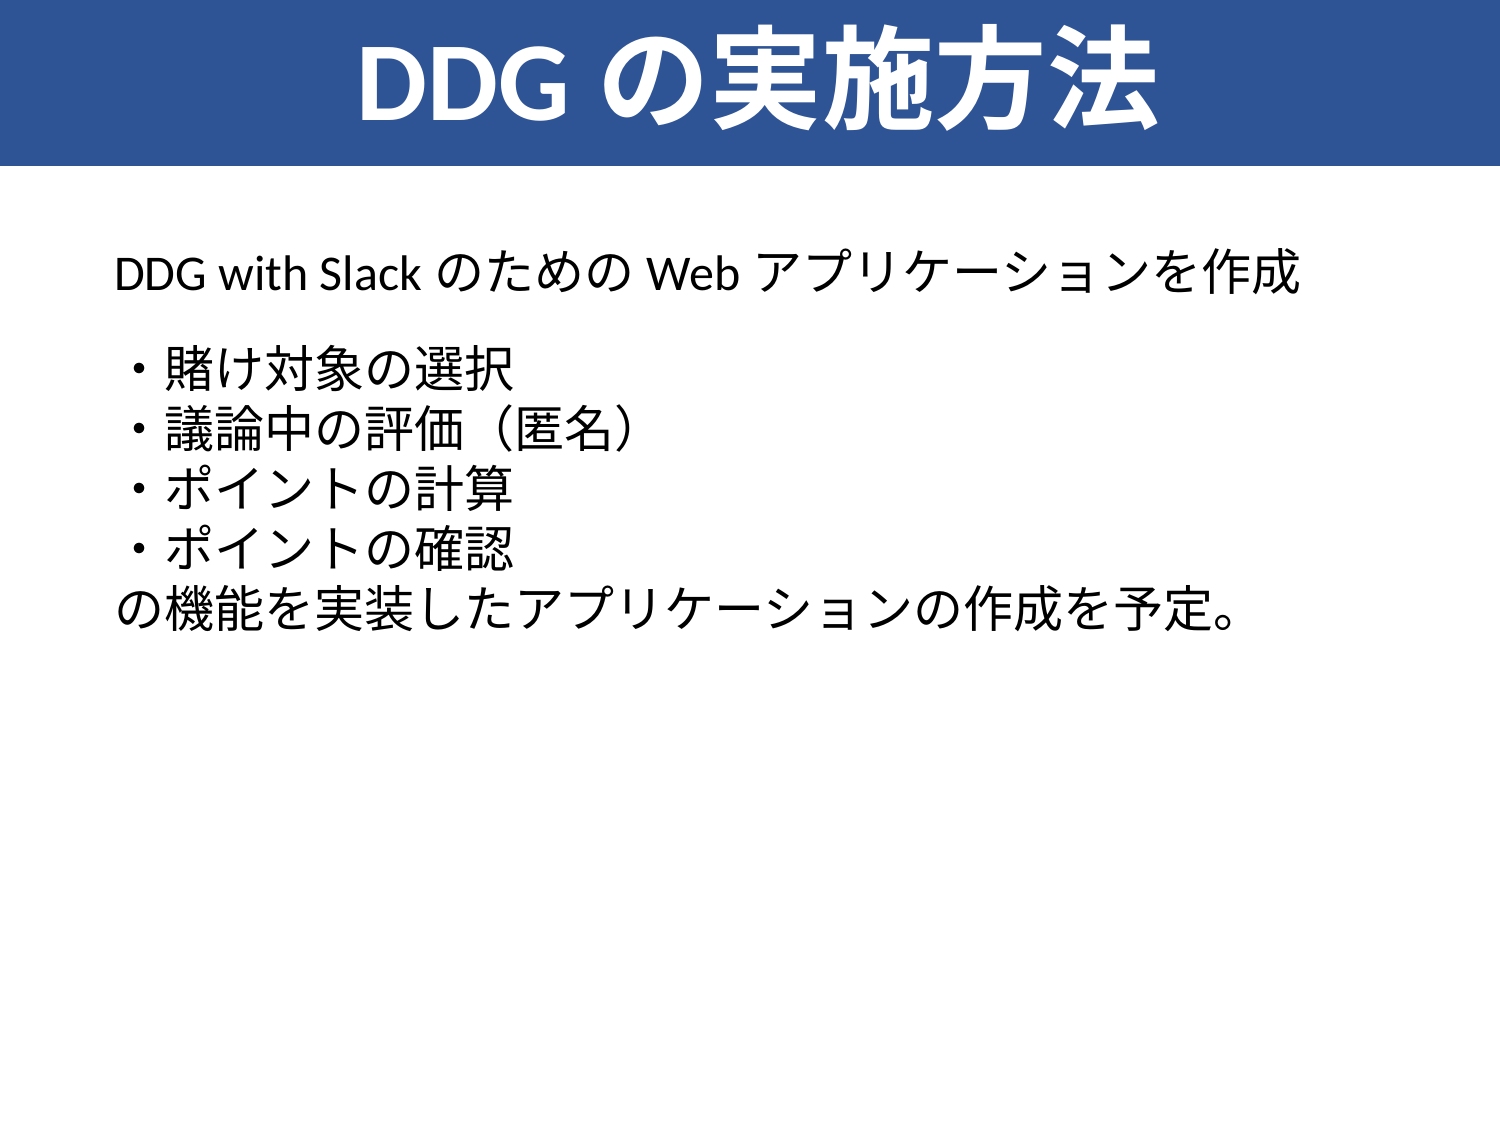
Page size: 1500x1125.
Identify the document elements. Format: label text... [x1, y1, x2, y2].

text_box DDG with SlackのためのWebアプリケーションを作成 [99, 233, 1404, 308]
text_box ・賭け対象の選択 ・議論中の評価（匿名） ・ポイントの計算 ・ポイントの確認 の機能を実装したアプリケーションの作成を予定。 [99, 330, 1350, 766]
text_box DDGの実施方法 [0, 0, 1500, 166]
